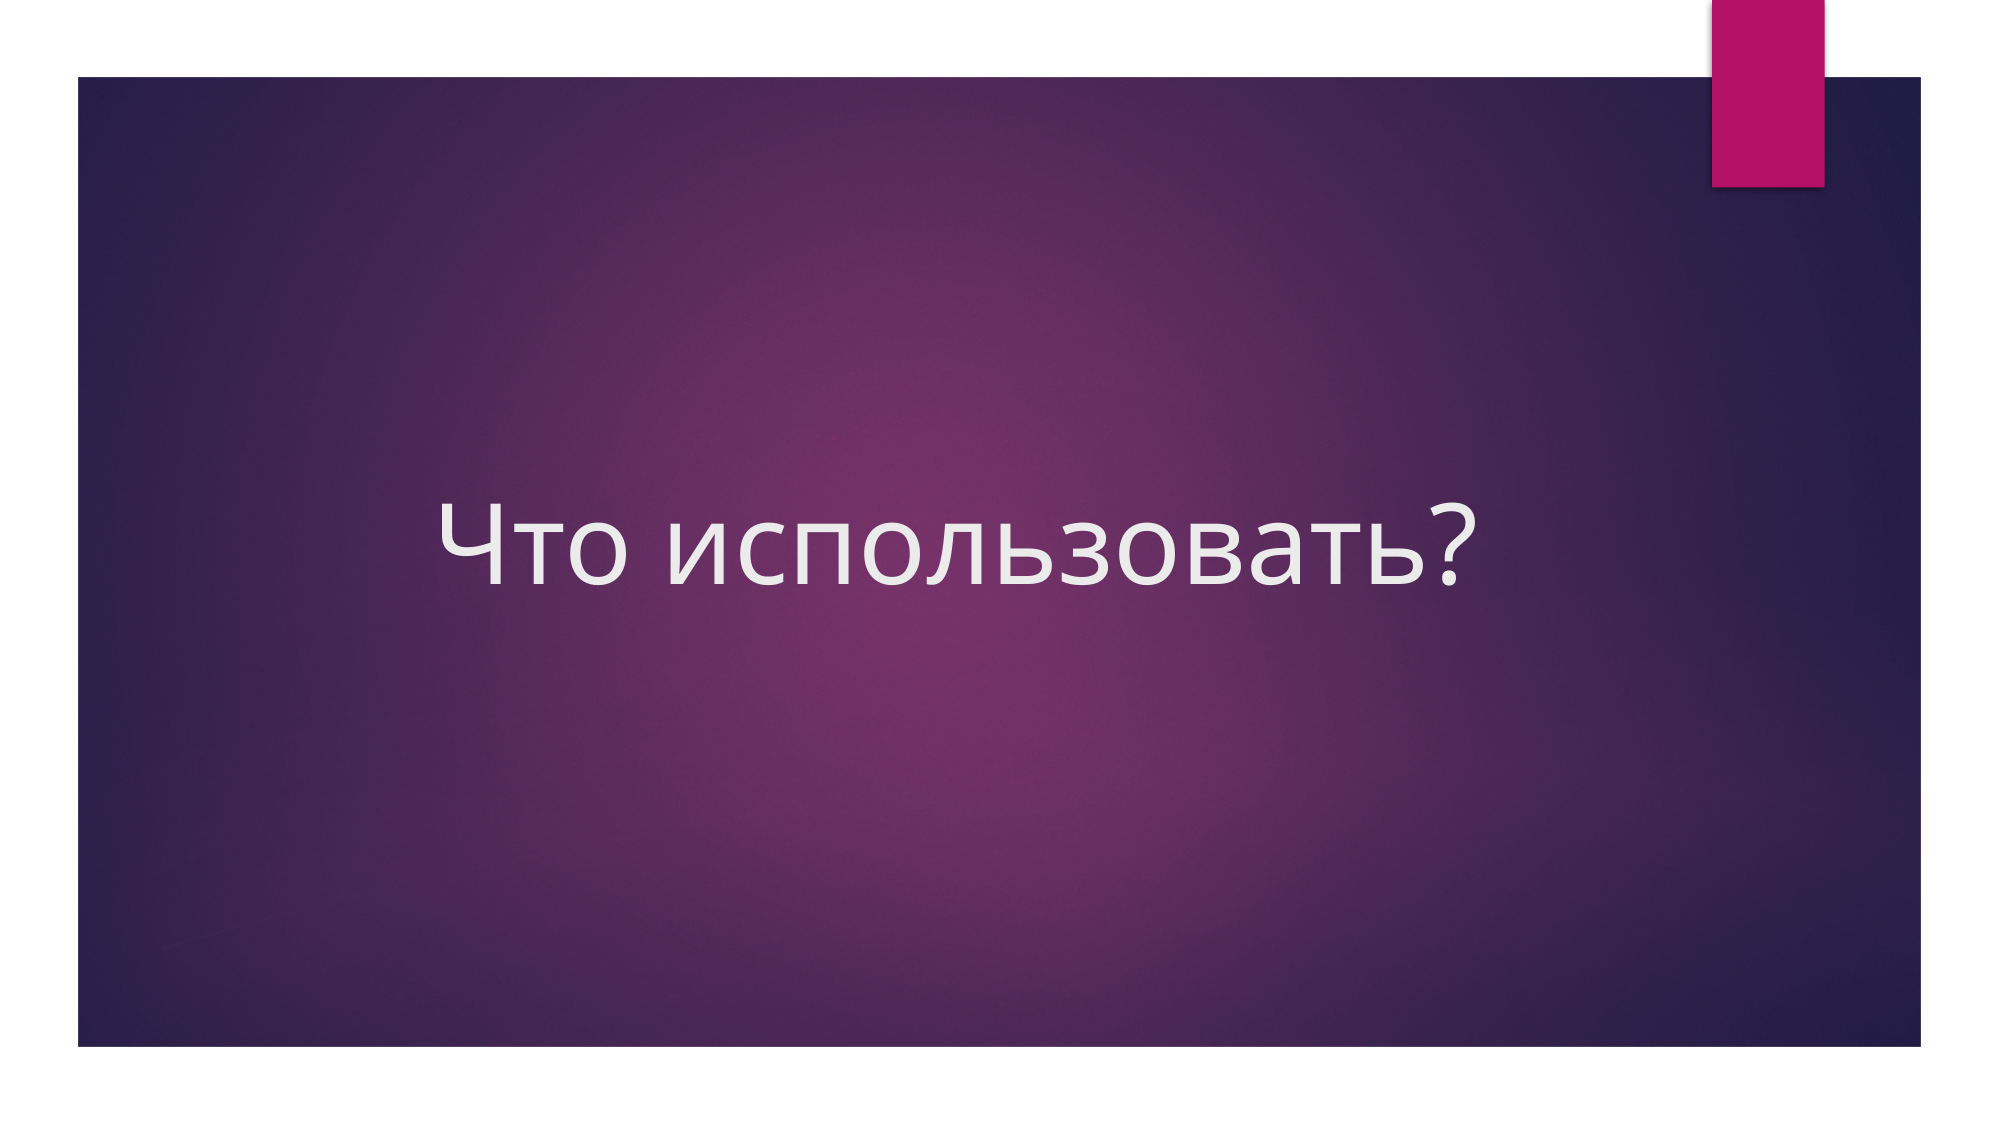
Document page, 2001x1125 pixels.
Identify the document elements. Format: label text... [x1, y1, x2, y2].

title Что использовать? [232, 465, 1681, 615]
